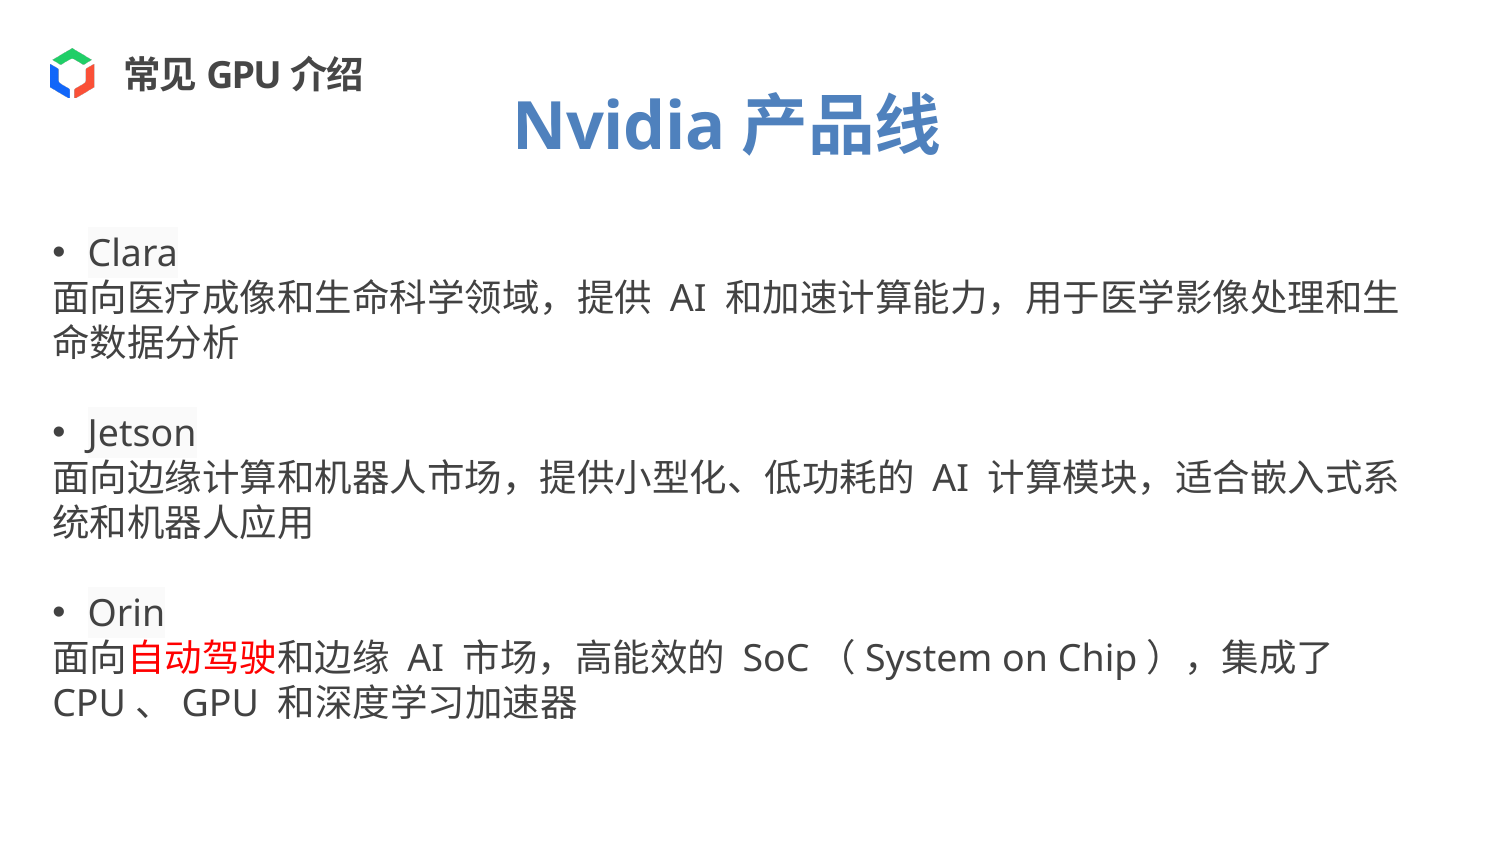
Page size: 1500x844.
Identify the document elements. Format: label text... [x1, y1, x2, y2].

text_box Nvidia产品线 [487, 75, 963, 171]
title 常见GPU介绍 [121, 48, 539, 192]
text_box Clara 面向医疗成像和生命科学领域，提供 AI 和加速计算能力，用于医学影像处理和生命数据分析 Jetson 面向边缘计算和机器人市场，提供小型化、低功耗的 AI 计算模块，适合嵌入式系统和机器人应用 Orin 面向自动驾驶和边缘 AI 市场，高能效的 SoC（System on Chip），集成了 CPU、GPU 和深度学习加速器 [37, 221, 1438, 777]
